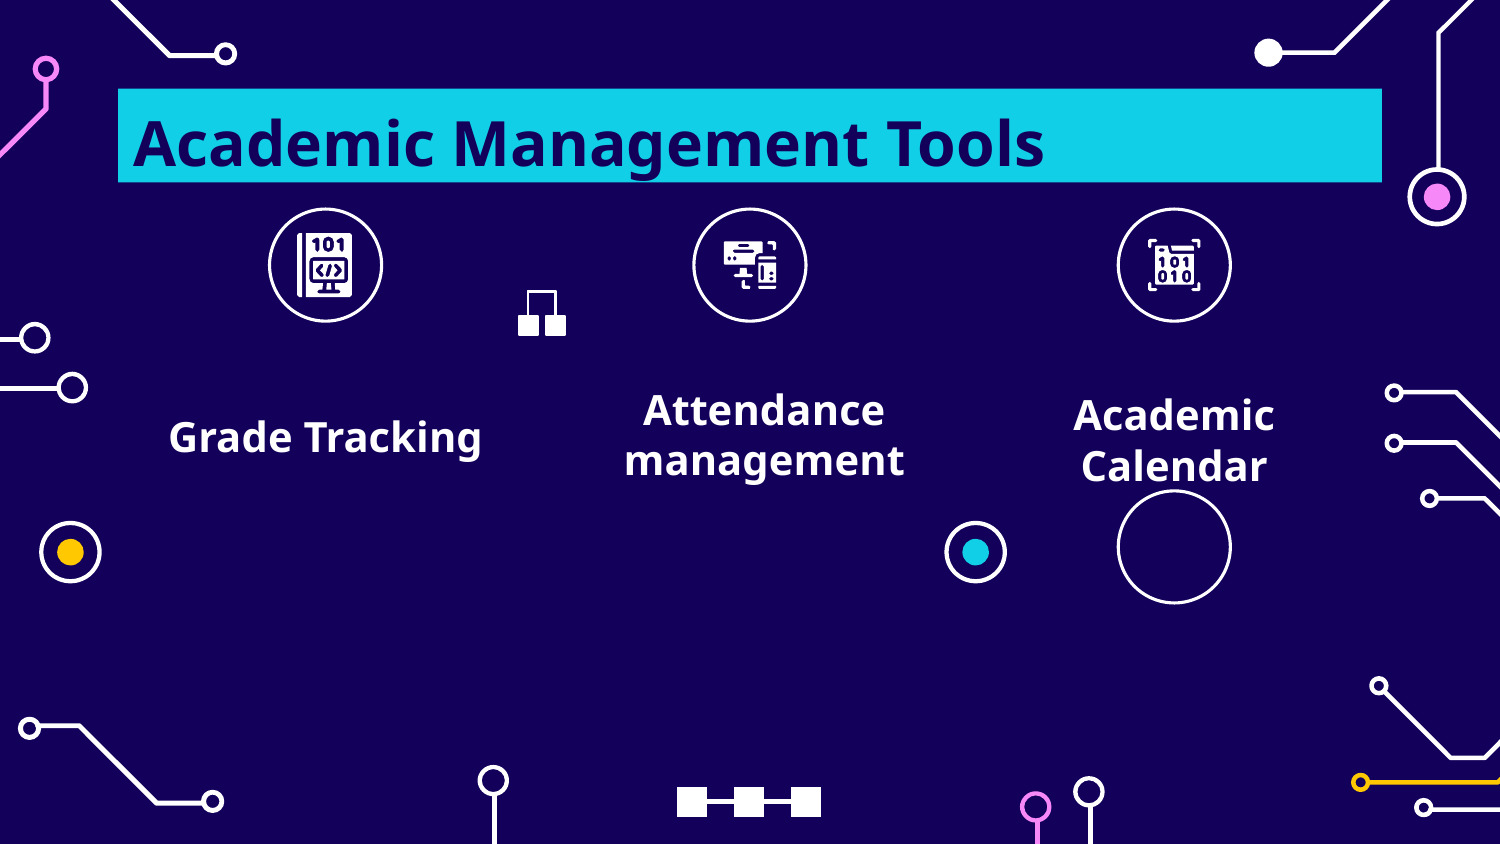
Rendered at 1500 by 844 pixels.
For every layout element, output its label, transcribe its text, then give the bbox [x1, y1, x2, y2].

title Grade Tracking [144, 410, 507, 476]
text_box [269, 209, 382, 322]
title Academic Calendar [993, 381, 1356, 505]
text_box [1118, 209, 1231, 322]
text_box [693, 209, 806, 322]
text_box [1147, 238, 1201, 292]
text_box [723, 240, 777, 290]
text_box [944, 520, 1011, 584]
title Attendance management [565, 386, 964, 499]
text_box [1118, 490, 1231, 603]
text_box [518, 291, 566, 336]
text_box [296, 232, 352, 298]
title Academic Management Tools [118, 88, 1382, 183]
